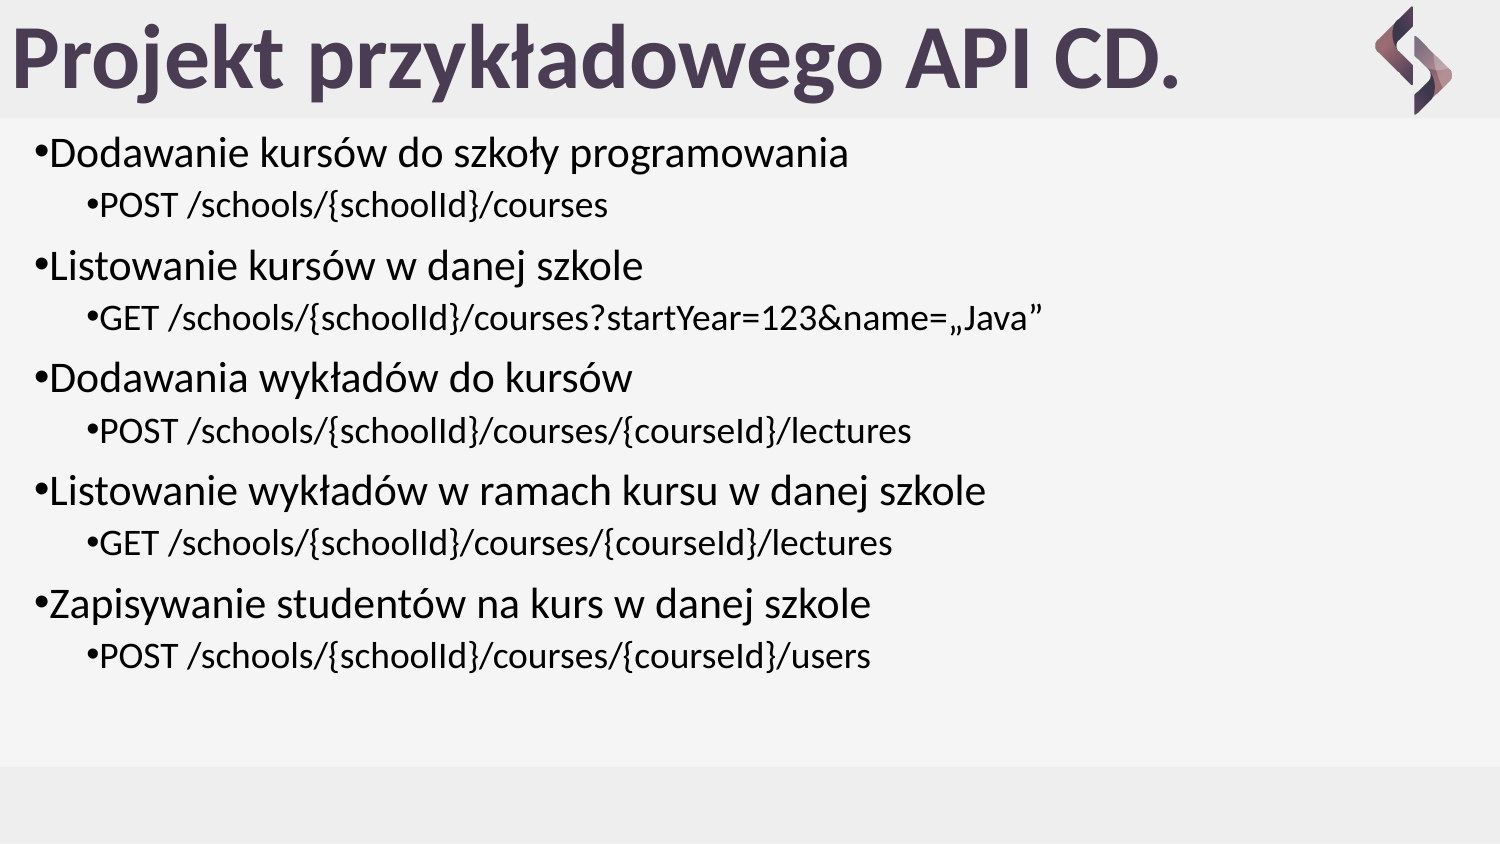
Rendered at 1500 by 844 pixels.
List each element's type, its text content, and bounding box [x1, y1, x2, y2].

list Dodawanie kursów do szkoły programowania POST /schools/{schoolId}/courses Listowanie kursów w danej szkole GET /schools/{schoolId}/courses?startYear=123&name=„Java” Dodawania wykładów do kursów POST /schools/{schoolId}/courses/{courseId}/lectures Listowanie wykładów w ramach kursu w danej szkole GET /schools/{schoolId}/courses/{courseId}/lectures Zapisywanie studentów na kurs w danej szkole POST /schools/{schoolId}/courses/{courseId}/users [0, 118, 1500, 766]
picture [1341, 0, 1500, 118]
title Projekt przykładowego API CD. [0, 0, 1341, 118]
